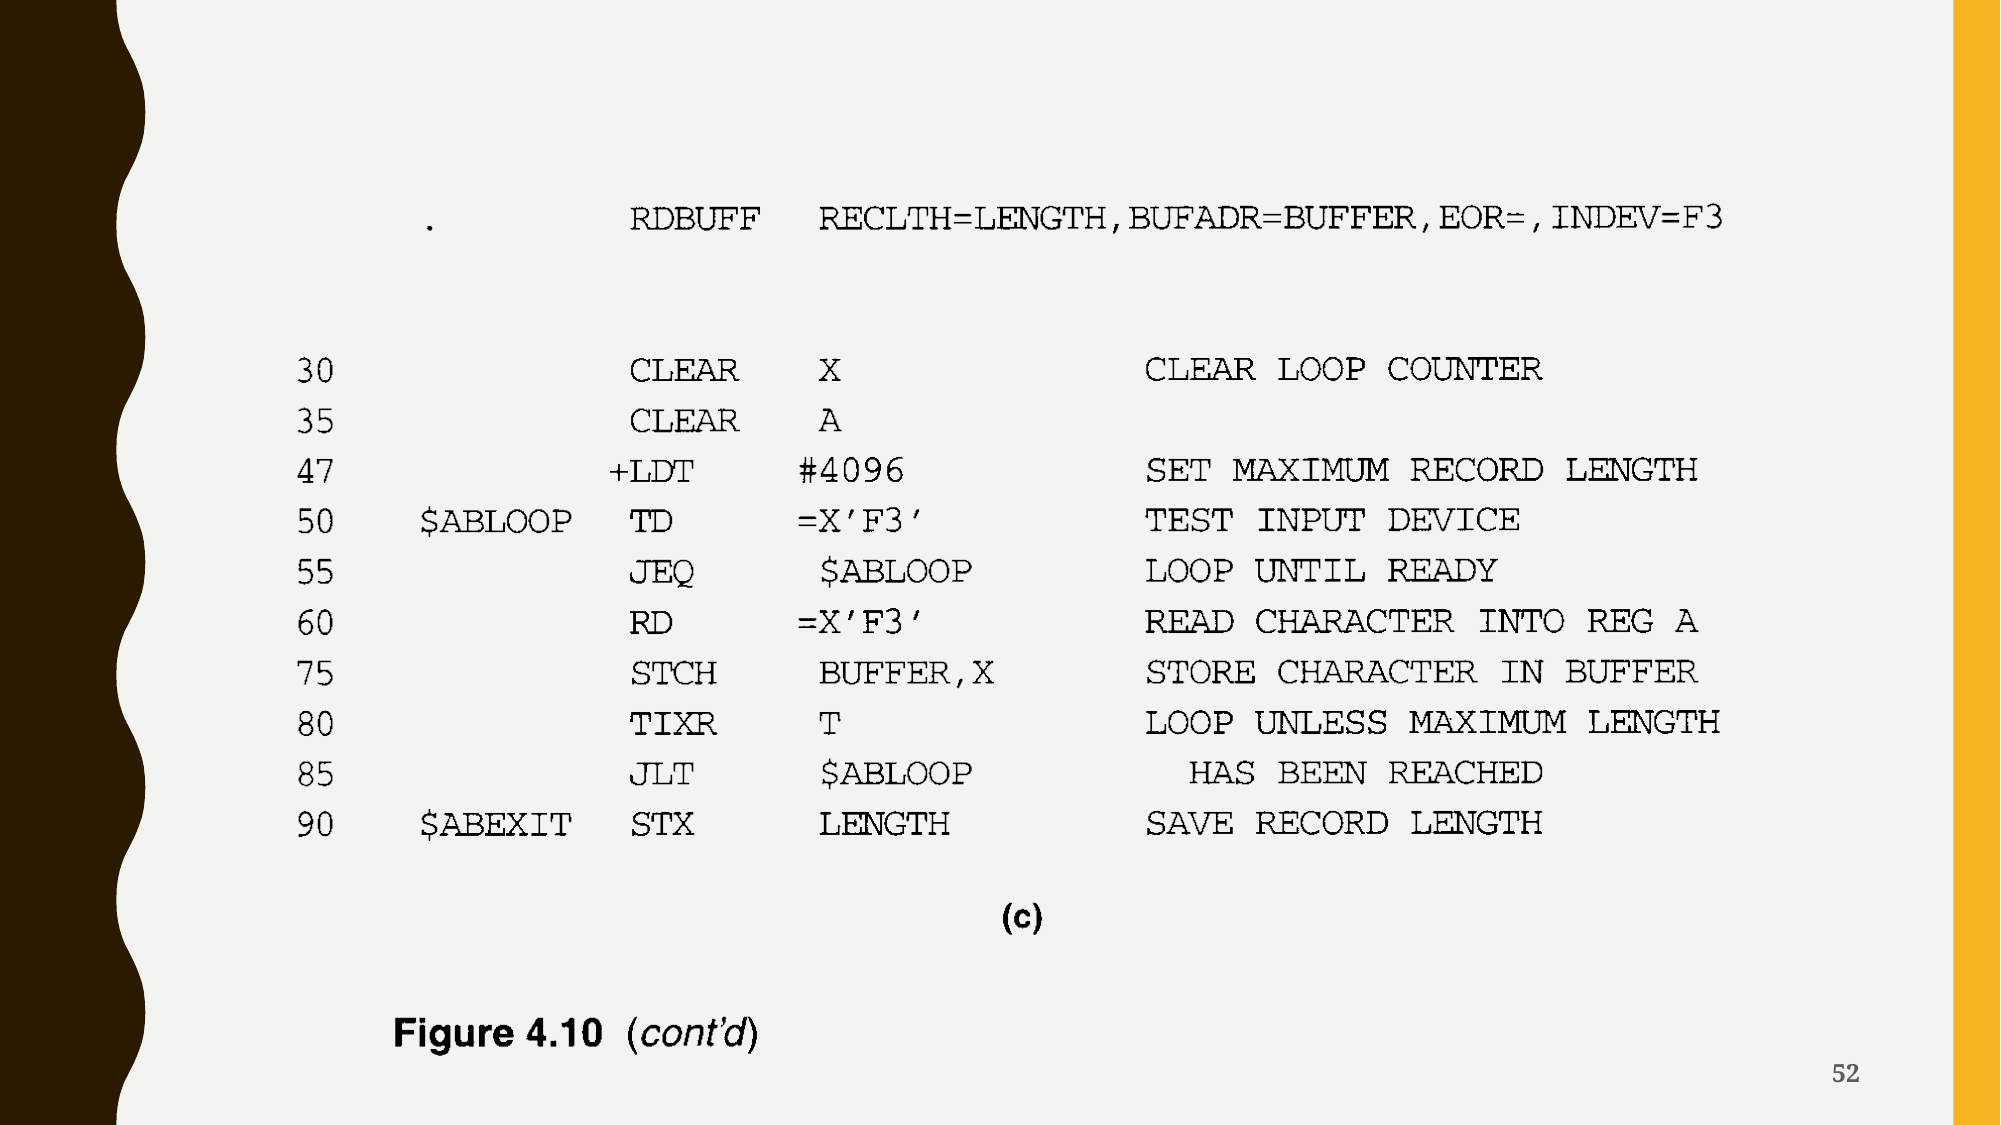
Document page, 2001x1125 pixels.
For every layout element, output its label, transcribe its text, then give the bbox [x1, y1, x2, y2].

slide_number 52 [1412, 1045, 1875, 1103]
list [249, 138, 1750, 1071]
